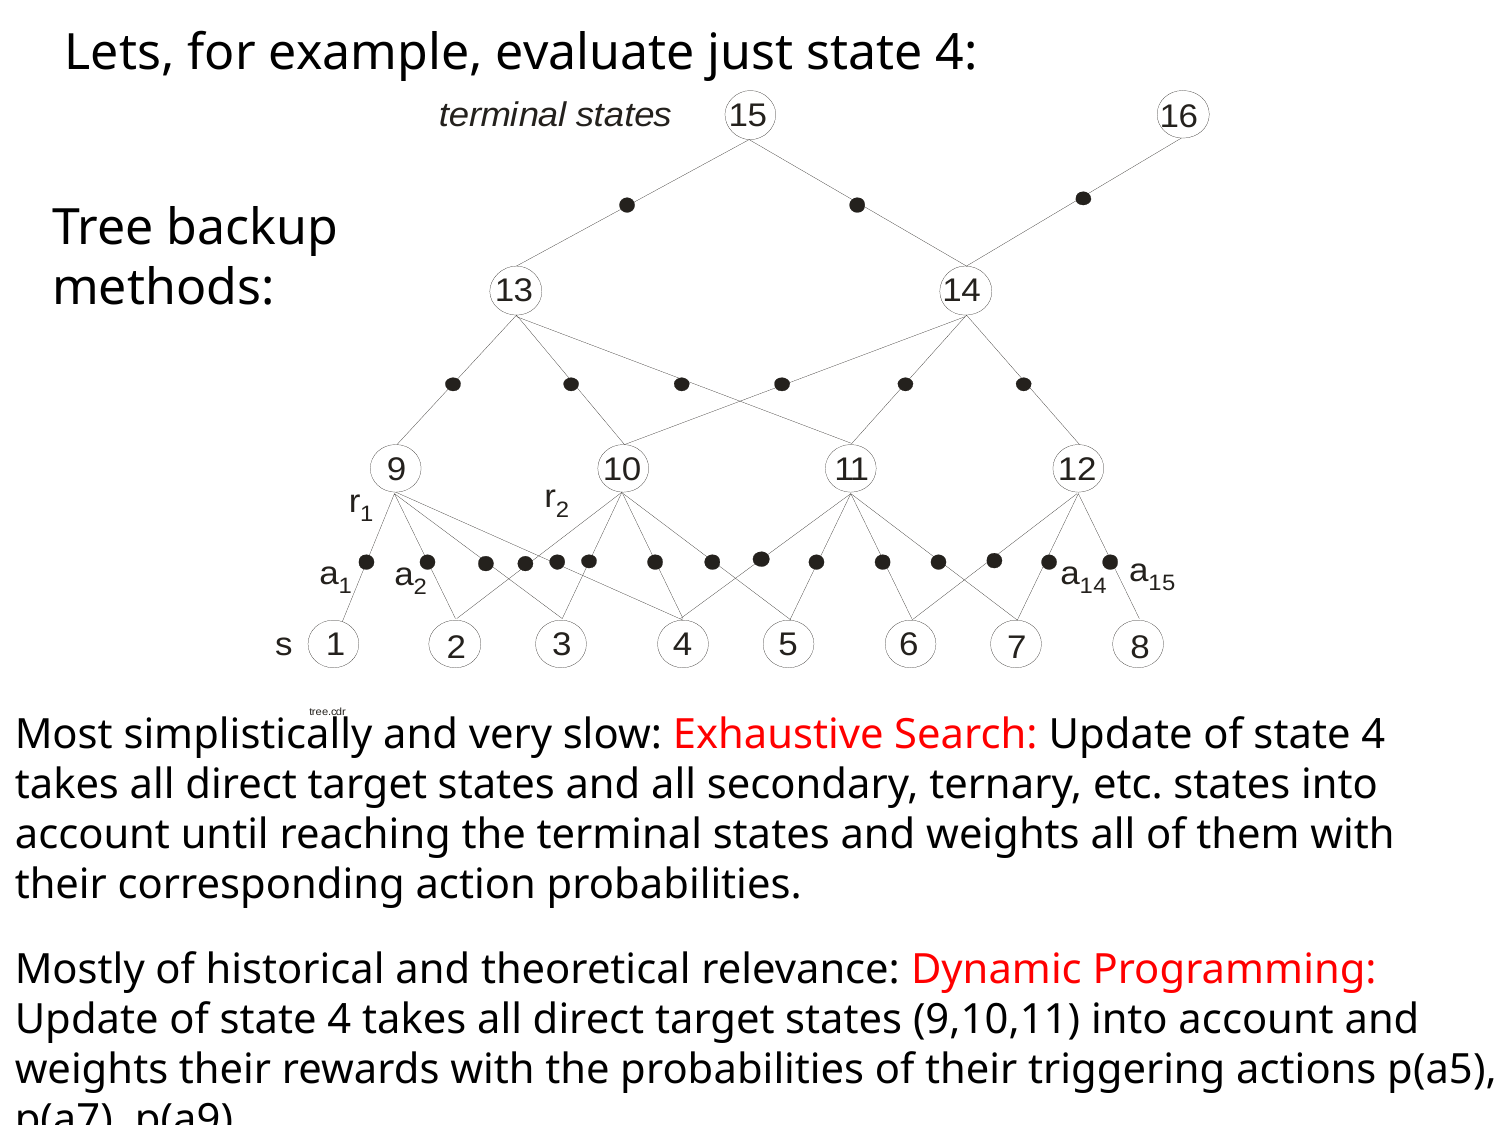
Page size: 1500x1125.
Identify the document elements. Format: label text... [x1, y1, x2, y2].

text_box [272, 87, 1213, 718]
text_box Mostly of historical and theoretical relevance: Dynamic Programming: Update of state 4 takes all direct target states (9,10,11) into account and weights their rewards with the probabilities of their triggering actions p(a5), p(a7), p(a9). [0, 934, 1500, 1125]
text_box Lets, for example, evaluate just state 4: [49, 12, 1313, 88]
text_box Tree backup methods: [37, 187, 267, 323]
text_box Most simplistically and very slow: Exhaustive Search: Update of state 4 takes all direct target states and all secondary, ternary, etc. states into account until reaching the terminal states and weights all of them with their corresponding action probabilities. [0, 699, 1500, 915]
